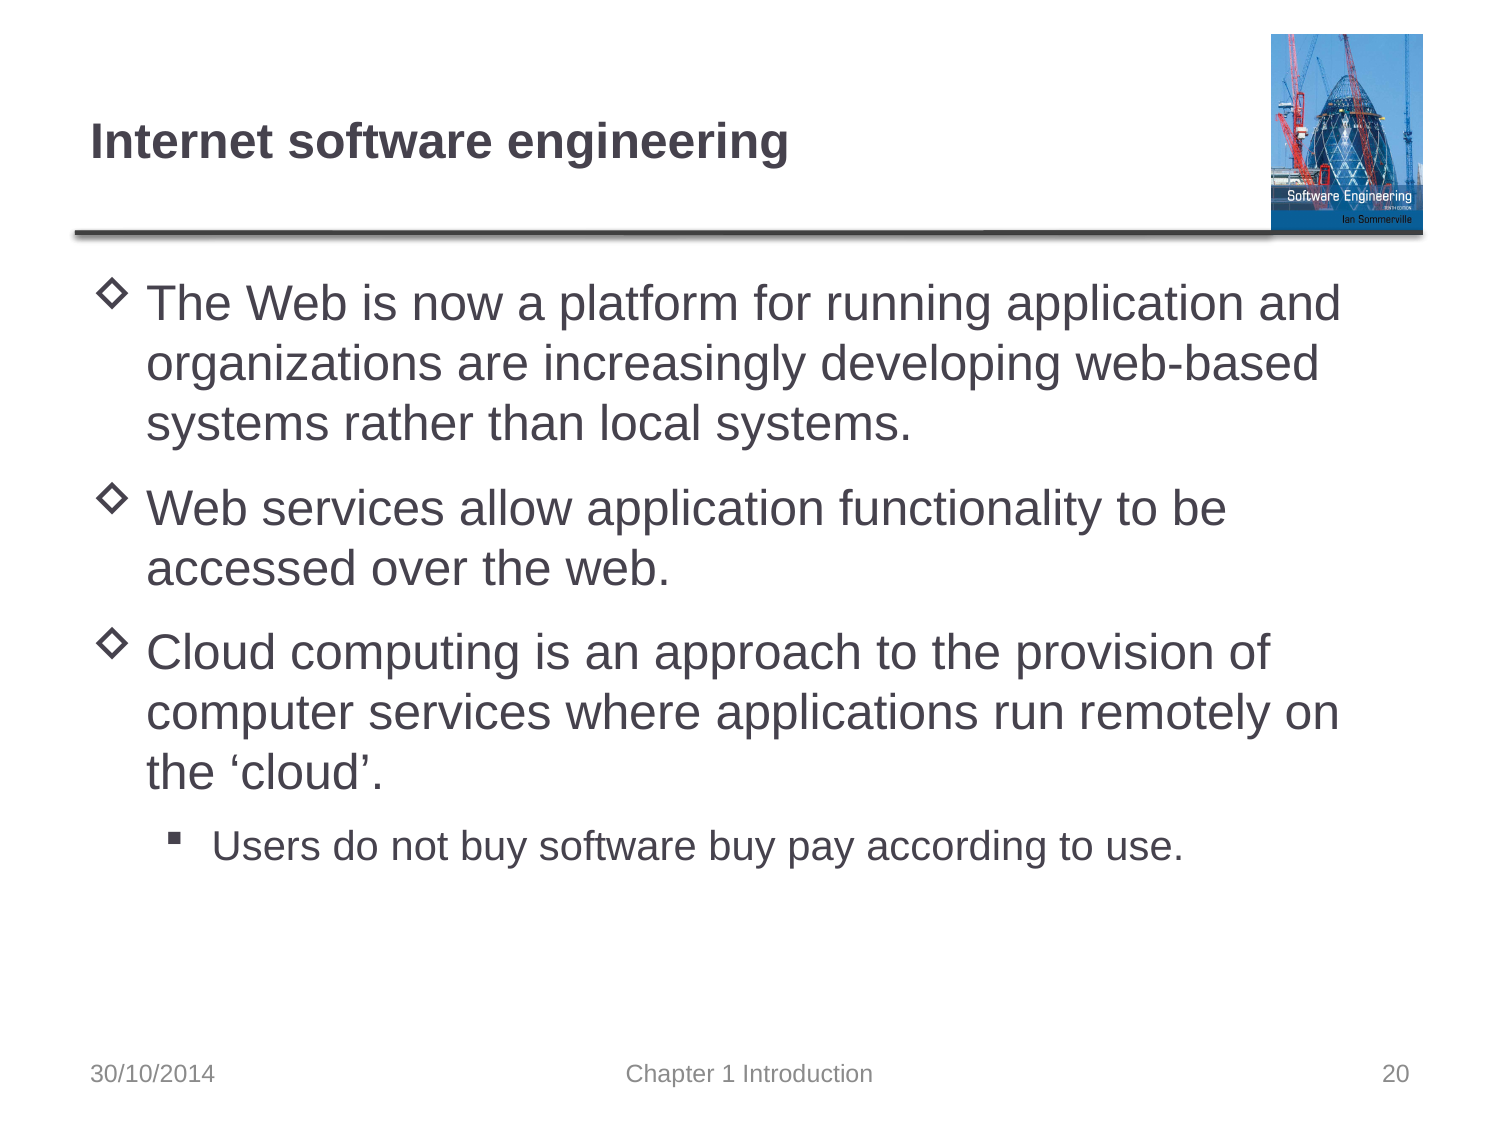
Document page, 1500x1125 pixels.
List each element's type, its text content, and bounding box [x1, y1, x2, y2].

list The Web is now a platform for running application and organizations are increasingly developing web-based systems rather than local systems. Web services allow application functionality to be accessed over the web. Cloud computing is an approach to the provision of computer services where applications run remotely on the ‘cloud’. Users do not buy software buy pay according to use. [75, 262, 1425, 1005]
footer Chapter 1 Introduction [512, 1042, 988, 1103]
title Internet software engineering [74, 44, 1272, 233]
slide_number 20 [1074, 1042, 1425, 1103]
picture [1271, 34, 1423, 230]
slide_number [75, 1042, 425, 1103]
